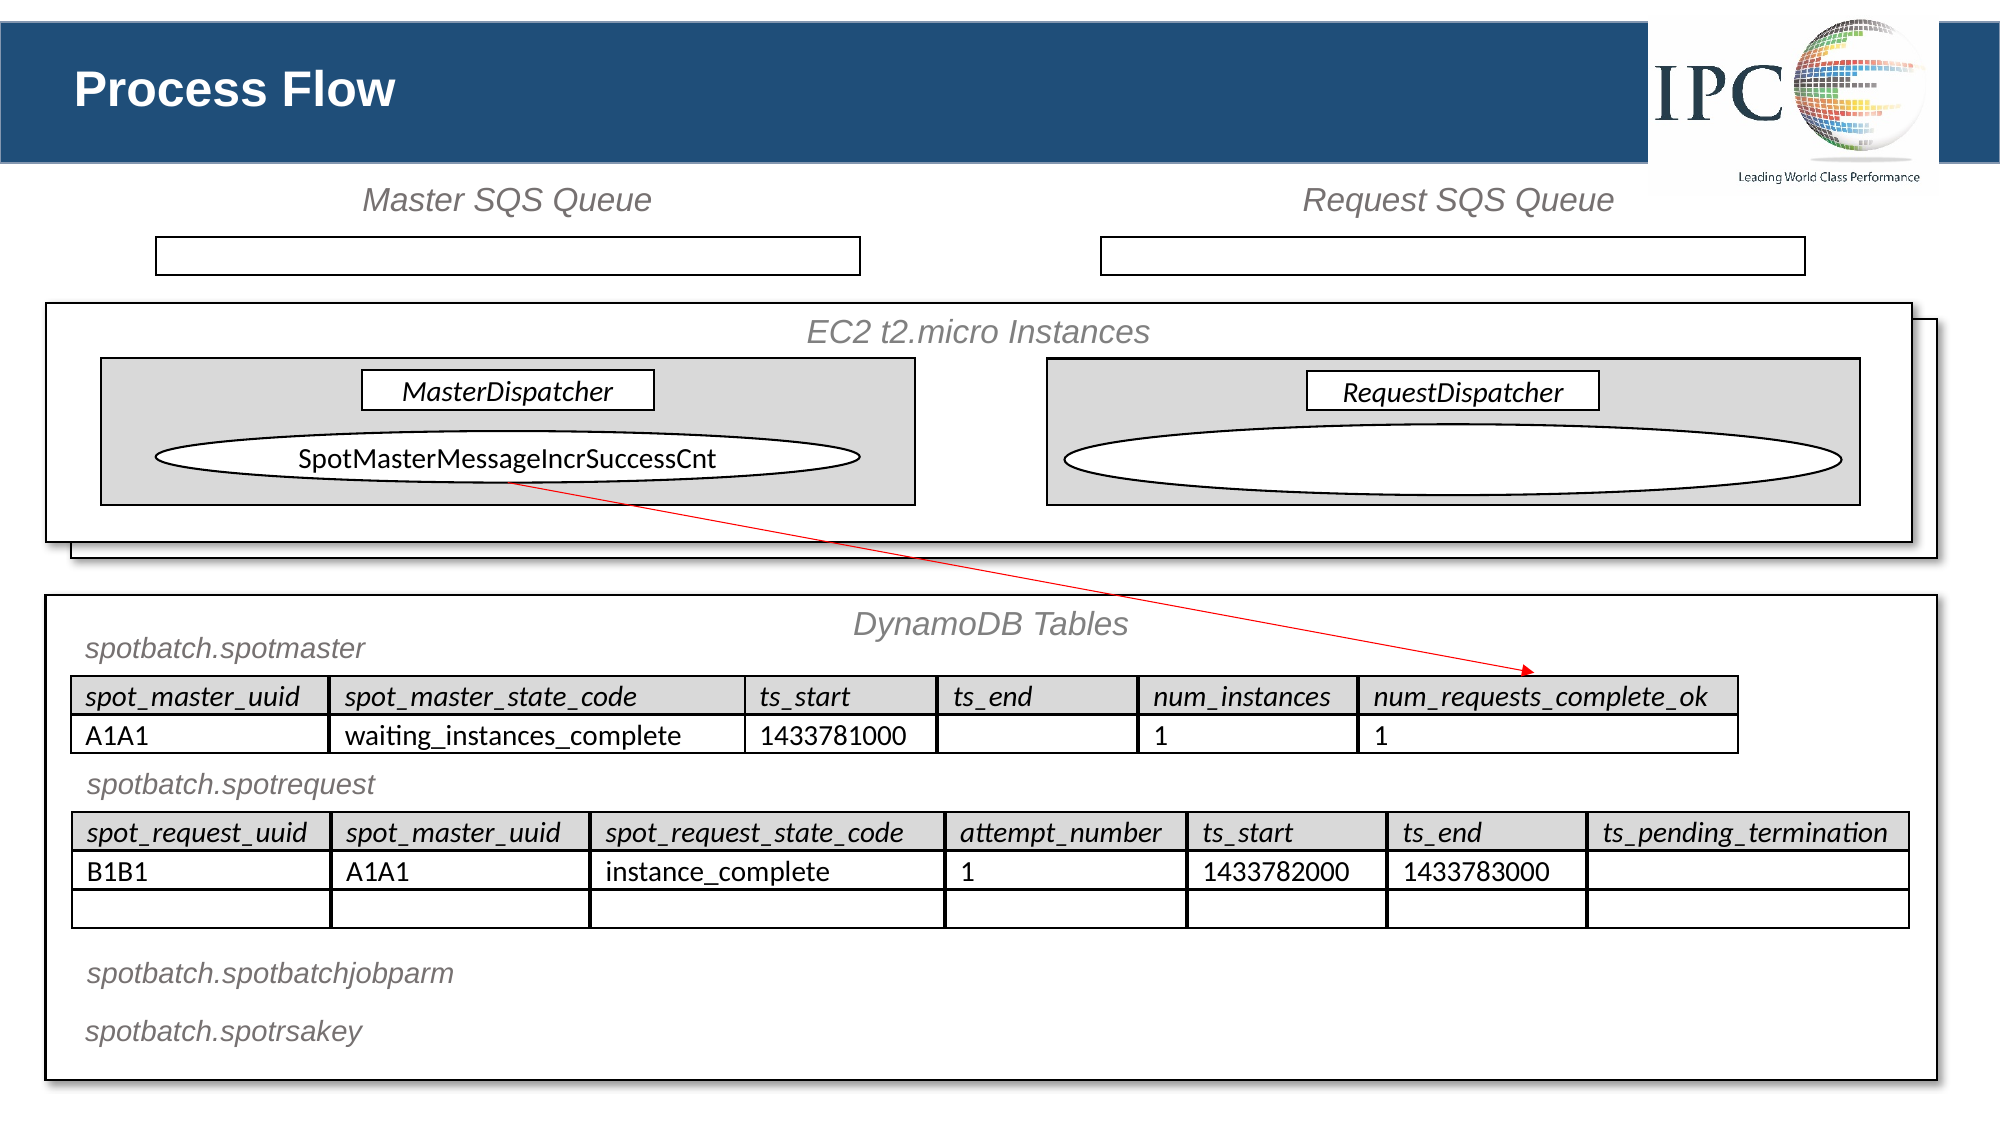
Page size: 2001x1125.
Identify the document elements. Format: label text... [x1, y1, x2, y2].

text_box spot_request_state_code [590, 811, 944, 850]
text_box [590, 889, 944, 929]
text_box 1433783000 [1387, 850, 1587, 889]
text_box A1A1 [70, 714, 329, 754]
text_box [937, 714, 1138, 754]
text_box num_instances [1138, 675, 1358, 714]
text_box [331, 889, 590, 929]
text_box ts_end [937, 675, 1138, 714]
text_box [507, 482, 1535, 673]
text_box ts_start [1187, 811, 1387, 850]
text_box 1 [944, 850, 1187, 889]
text_box [0, 21, 1648, 164]
text_box B1B1 [71, 850, 331, 889]
text_box [1939, 21, 2000, 164]
text_box Request SQS Queue [1106, 170, 1811, 226]
text_box spot_master_state_code [329, 675, 744, 714]
text_box [1100, 236, 1806, 276]
text_box num_requests_complete_ok [1358, 675, 1739, 714]
text_box attempt_number [944, 811, 1187, 850]
text_box spotbatch.spotrsakey [70, 1004, 775, 1055]
text_box DynamoDB Tables [44, 594, 1938, 1081]
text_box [45, 302, 1938, 559]
text_box spot_master_uuid [331, 811, 590, 850]
text_box spotbatch.spotmaster [70, 622, 507, 672]
text_box [1587, 850, 1910, 889]
text_box spot_request_uuid [71, 811, 331, 850]
text_box 1 [1358, 714, 1739, 754]
text_box ts_start [744, 675, 937, 714]
text_box 1 [1138, 714, 1358, 754]
text_box 1433782000 [1187, 850, 1387, 889]
text_box [71, 889, 331, 929]
text_box [944, 889, 1187, 929]
text_box waiting_instances_complete [329, 714, 744, 754]
text_box spot_master_uuid [70, 675, 329, 714]
text_box ts_end [1387, 811, 1587, 850]
text_box spotbatch.spotbatchjobparm [72, 947, 777, 997]
text_box [1187, 889, 1387, 929]
text_box ts_pending_termination [1587, 811, 1910, 850]
text_box Process Flow [58, 49, 1079, 125]
text_box [1587, 889, 1910, 929]
text_box instance_complete [590, 850, 944, 889]
text_box [155, 236, 861, 276]
text_box Master SQS Queue [155, 170, 860, 226]
text_box A1A1 [331, 850, 590, 889]
text_box spotbatch.spotrequest [72, 758, 777, 808]
picture [1648, 15, 1939, 196]
text_box [1387, 889, 1587, 929]
text_box 1433781000 [744, 714, 937, 754]
